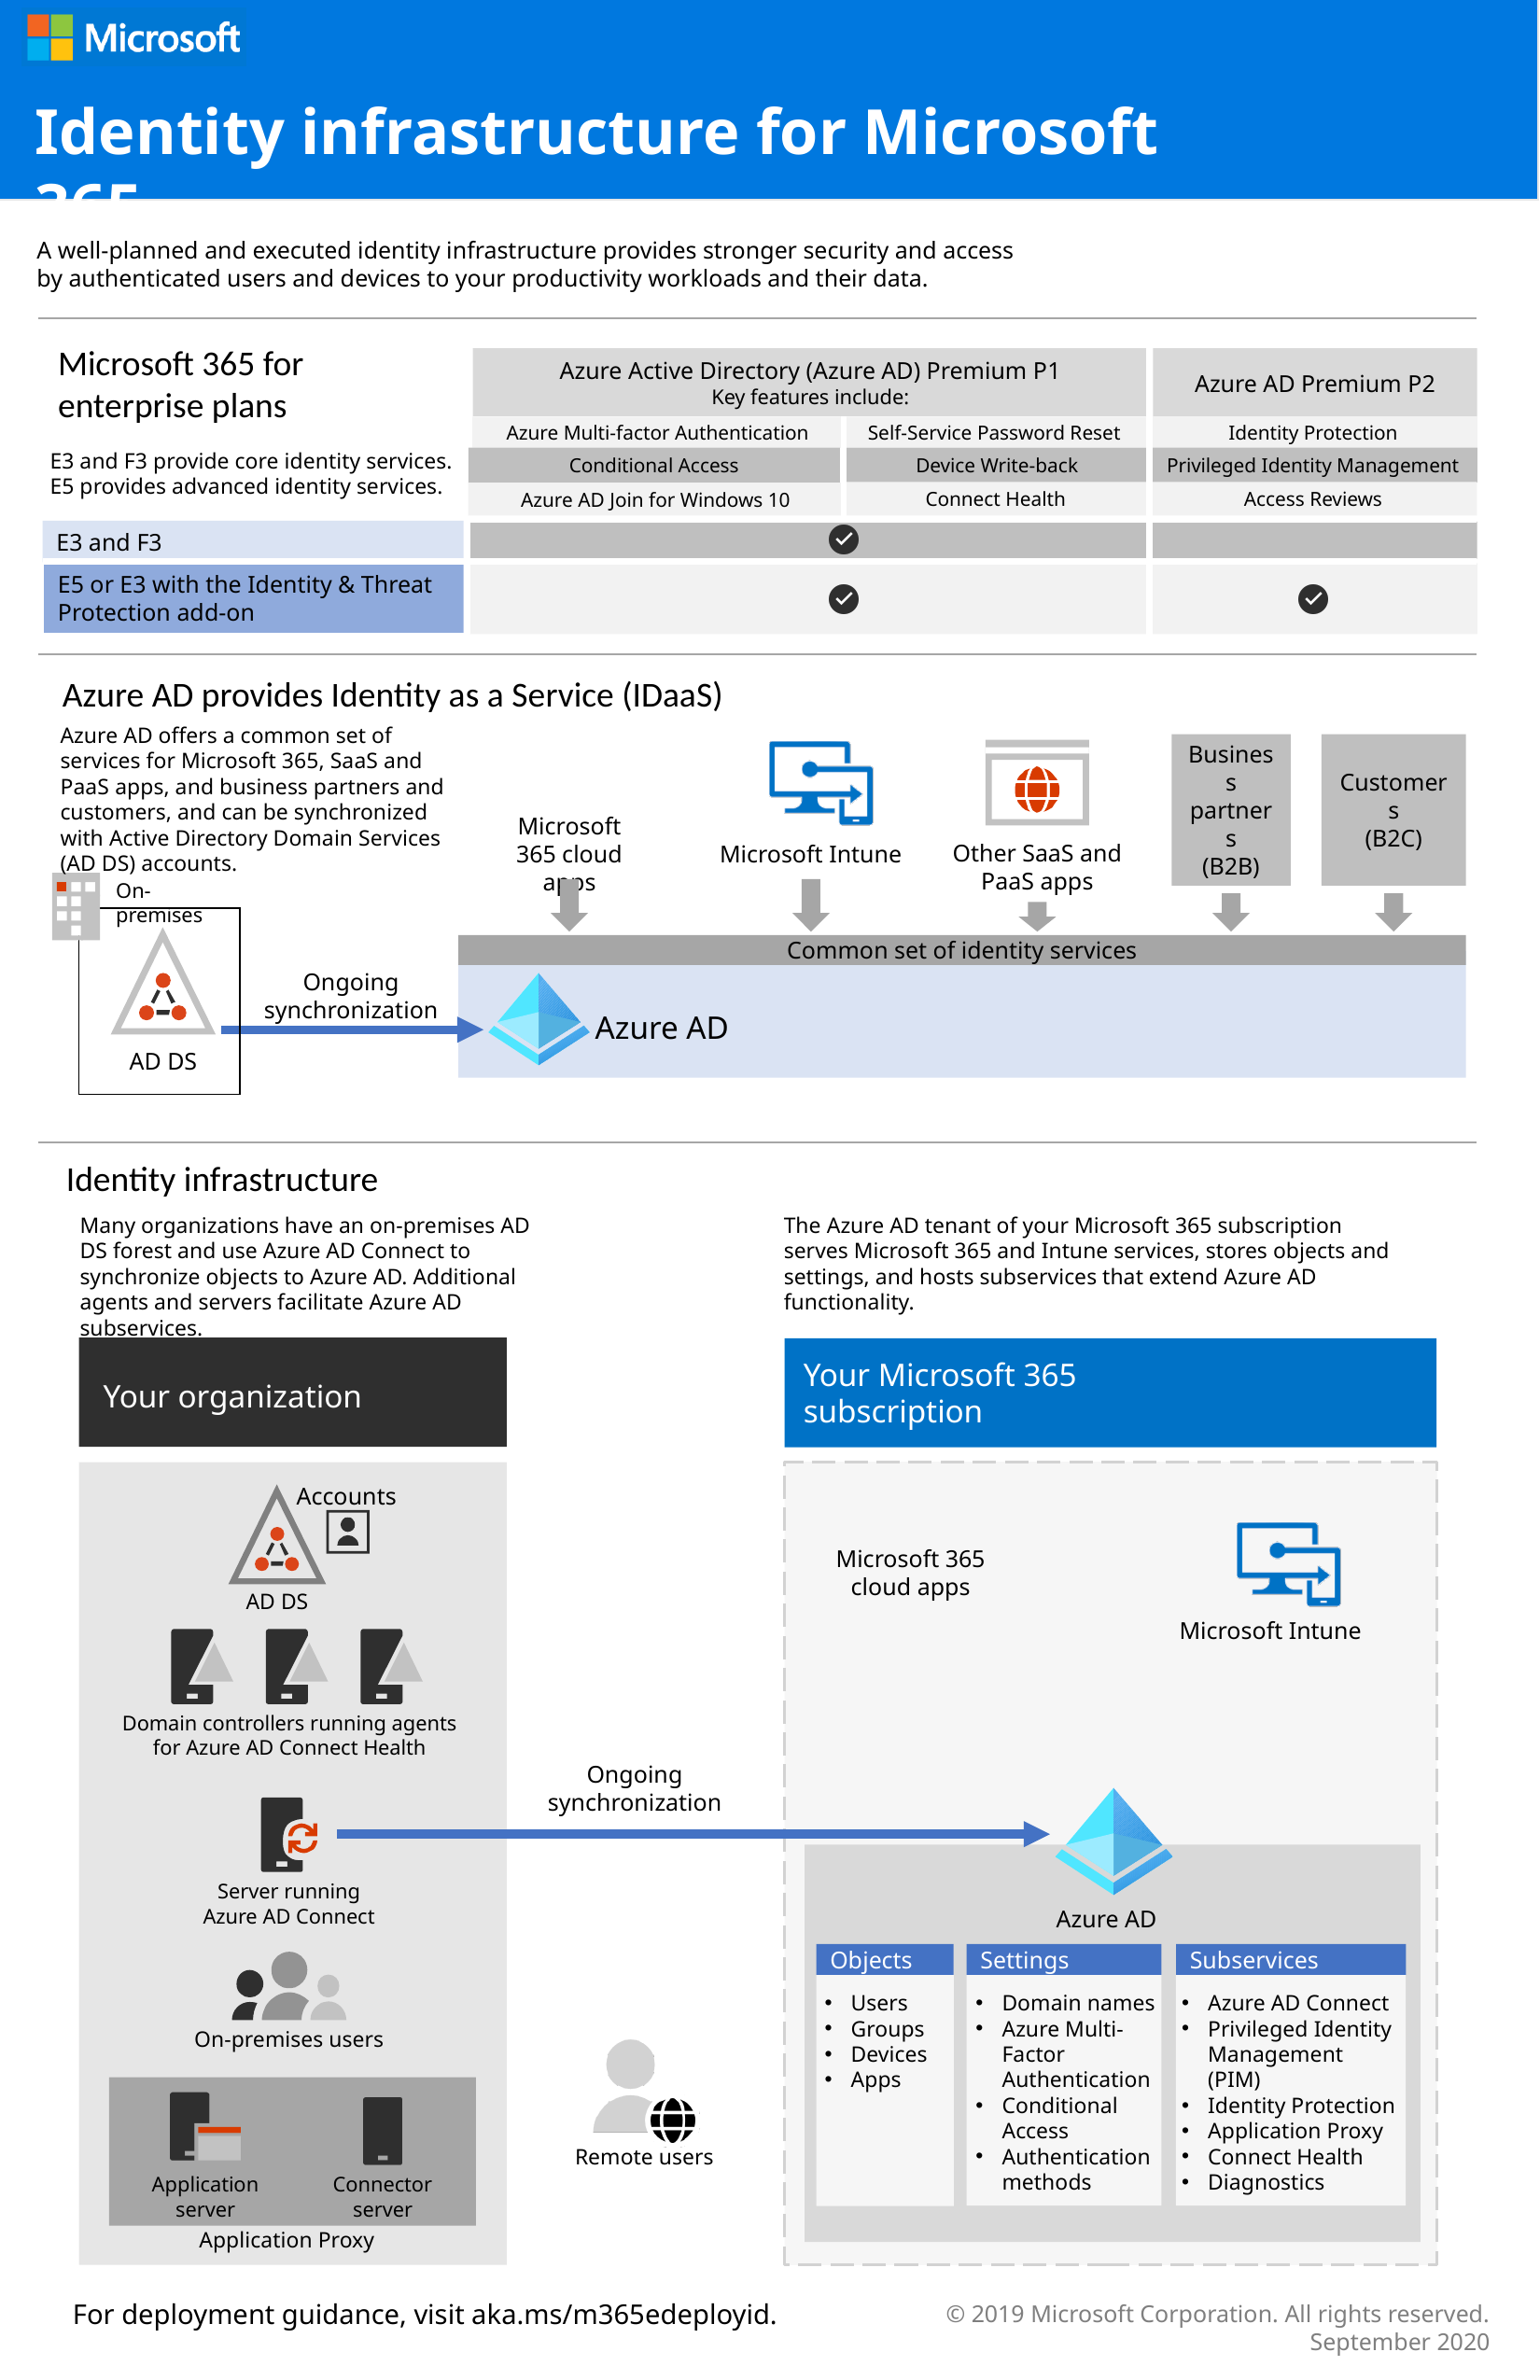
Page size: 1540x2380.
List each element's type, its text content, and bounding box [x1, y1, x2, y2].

text_box For deployment guidance, visit aka.ms/m365edeployid. [58, 2276, 792, 2351]
picture [829, 525, 859, 554]
text_box A well-planned and executed identity infrastructure provides stronger security and access by authenticated users and devices to your productivity workloads and their data. [22, 248, 1044, 300]
text_box © 2019 Microsoft Corporation. All rights reserved. September 2020 [931, 2292, 1505, 2362]
text_box Common set of identity services [457, 934, 1467, 966]
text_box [265, 1629, 329, 1704]
text_box E3 and F3 provide core identity services. E5 provides advanced identity services. [35, 440, 467, 506]
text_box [171, 1629, 234, 1704]
picture [593, 2039, 700, 2148]
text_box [58, 927, 268, 1083]
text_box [78, 1337, 507, 2265]
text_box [985, 739, 1089, 826]
text_box Remote users [561, 2136, 728, 2177]
picture [170, 2092, 241, 2162]
picture [829, 584, 859, 614]
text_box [360, 1629, 423, 1704]
text_box [548, 877, 591, 933]
text_box [1015, 901, 1059, 933]
text_box Ongoing synchronization [522, 1752, 749, 1823]
picture [1052, 1784, 1173, 1897]
text_box [1153, 521, 1478, 560]
text_box Azure AD Join for Windows 10 [468, 482, 841, 516]
text_box Device Write-back [847, 447, 1146, 481]
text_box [327, 1509, 370, 1554]
text_box E5 or E3 with the Identity & Threat Protection add-on [44, 565, 464, 633]
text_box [784, 1337, 1437, 2265]
text_box Microsoft 365 cloud apps [483, 805, 656, 903]
text_box Azure Active Directory (Azure AD) Premium P1 Key features include: [471, 347, 1149, 415]
text_box Conditional Access [468, 447, 841, 482]
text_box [228, 1484, 327, 1585]
text_box [0, 0, 1539, 201]
text_box Access Reviews [1153, 481, 1477, 516]
text_box Azure AD offers a common set of services for Microsoft 365, SaaS and PaaS apps, and business partners and customers, and can be synchronized with Active Directory Domain Services (AD DS) accounts. [46, 715, 476, 883]
text_box [1372, 892, 1415, 933]
text_box Identity infrastructure for Microsoft 365 [21, 85, 1242, 248]
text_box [260, 1797, 318, 1872]
text_box Self-Service Password Reset [847, 415, 1146, 447]
text_box Identity Protection [1153, 415, 1478, 449]
text_box On-premises [102, 883, 246, 927]
text_box The Azure AD tenant of your Microsoft 365 subscription serves Microsoft 365 and Intune services, stores objects and settings, and hosts subservices that extend Azure AD functionality. [769, 1205, 1422, 1322]
text_box [470, 523, 1146, 558]
text_box Azure AD provides Identity as a Service (IDaaS) [49, 665, 738, 721]
text_box Many organizations have an on-premises AD DS forest and use Azure AD Connect to synchronize objects to Azure AD. Additional agents and servers facilitate Azure AD subservices. [65, 1205, 556, 1348]
text_box Privileged Identity Management [1153, 449, 1478, 483]
text_box [1153, 562, 1478, 635]
text_box Customers (B2C) [1321, 734, 1467, 887]
text_box Other SaaS and PaaS apps [924, 832, 1151, 903]
text_box Connect Health [847, 481, 1146, 516]
text_box Azure AD Premium P2 [1152, 347, 1478, 415]
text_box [710, 737, 911, 875]
text_box Ongoing synchronization [268, 960, 465, 1029]
picture [363, 2096, 402, 2165]
text_box [457, 966, 1467, 1079]
text_box Identity infrastructure [52, 1149, 393, 1206]
text_box Business partners (B2B) [1170, 734, 1292, 887]
text_box Microsoft 365 for enterprise plans [44, 333, 435, 432]
text_box [78, 1083, 241, 1096]
text_box [1210, 892, 1253, 933]
text_box [790, 877, 833, 933]
text_box [469, 565, 1146, 635]
text_box Azure Multi-factor Authentication [471, 415, 839, 447]
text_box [231, 1952, 347, 2021]
text_box Azure AD [590, 1001, 743, 1053]
text_box E3 and F3 [42, 520, 464, 563]
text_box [51, 872, 101, 941]
picture [1231, 1519, 1344, 1608]
picture [1298, 584, 1328, 614]
picture [485, 970, 590, 1067]
picture [21, 7, 246, 66]
